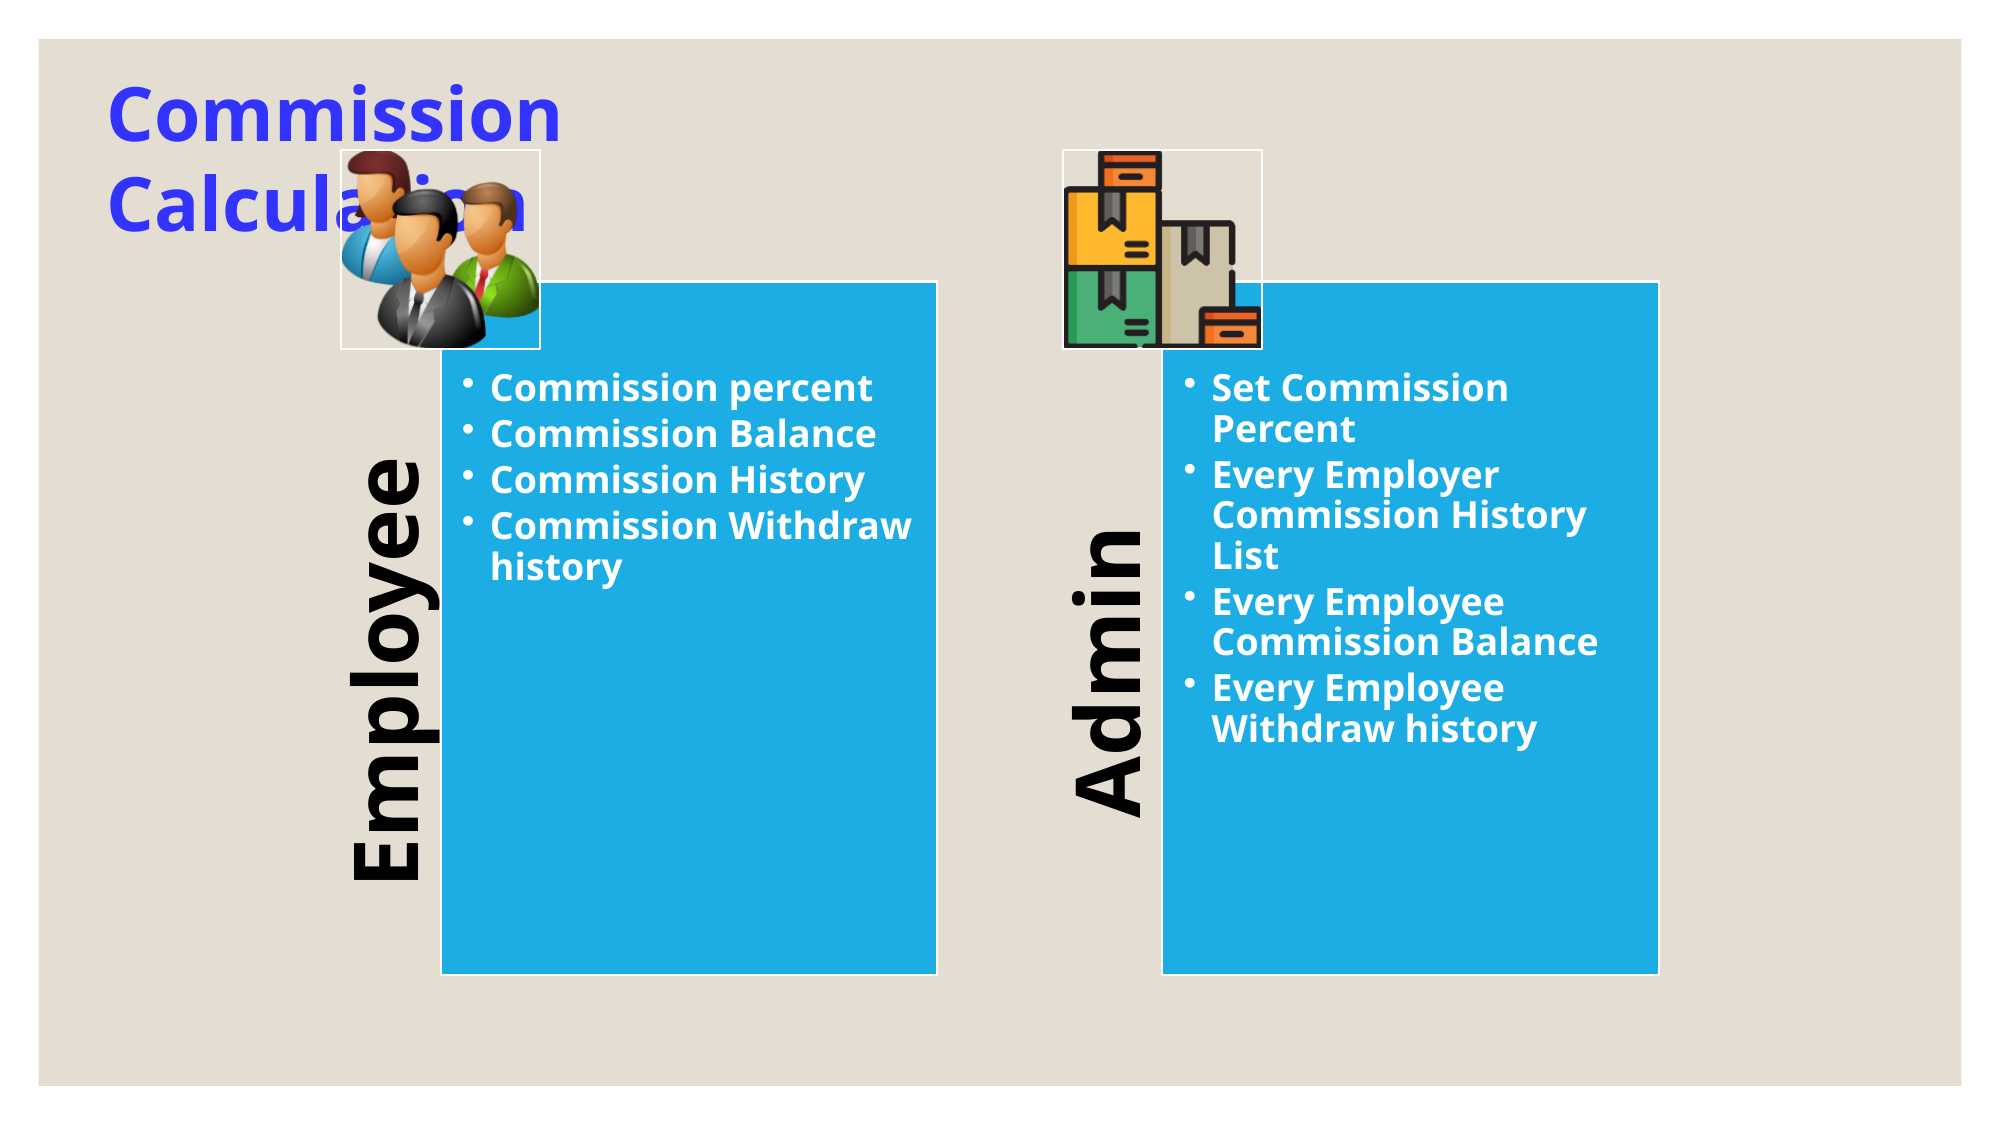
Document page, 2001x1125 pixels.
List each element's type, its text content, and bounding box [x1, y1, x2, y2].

text_box Commission Calculation [91, 58, 998, 254]
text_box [333, 117, 1667, 1007]
